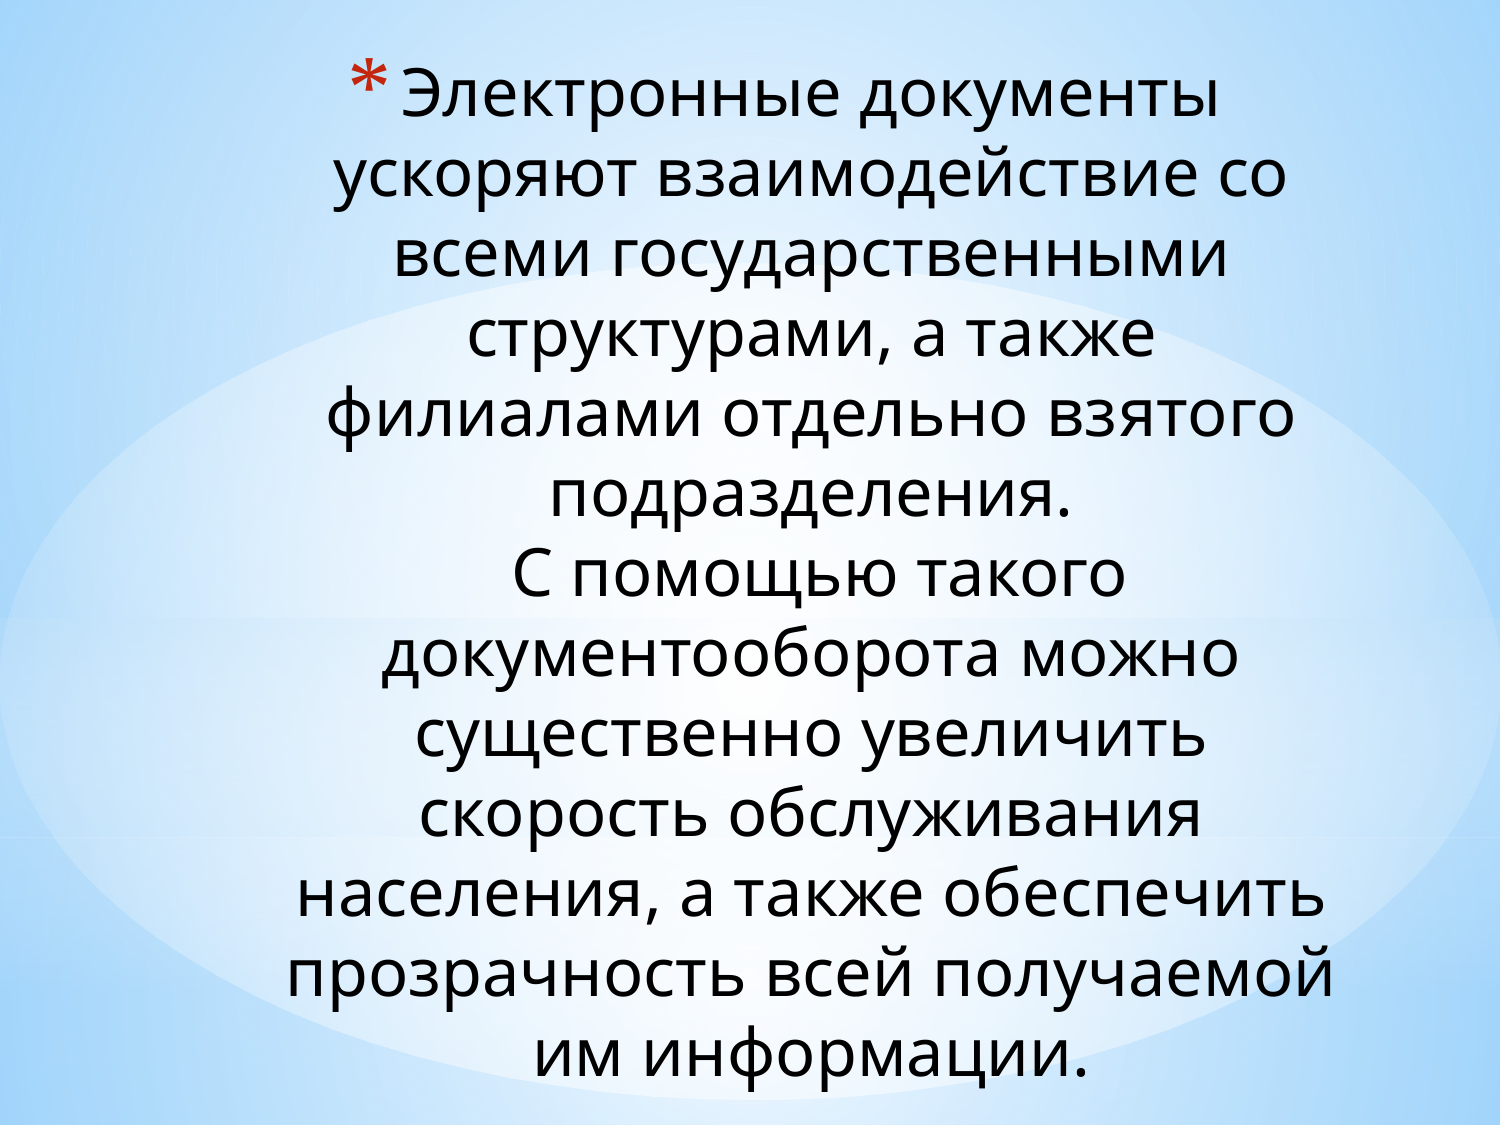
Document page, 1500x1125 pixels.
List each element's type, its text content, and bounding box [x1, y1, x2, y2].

title Электронные документы ускоряют взаимодействие со всеми государственными структурами, а также филиалами отдельно взятого подразделения. С помощью такого документооборота можно существенно увеличить скорость обслуживания населения, а также обеспечить прозрачность всей получаемой им информации. [206, 42, 1365, 1047]
